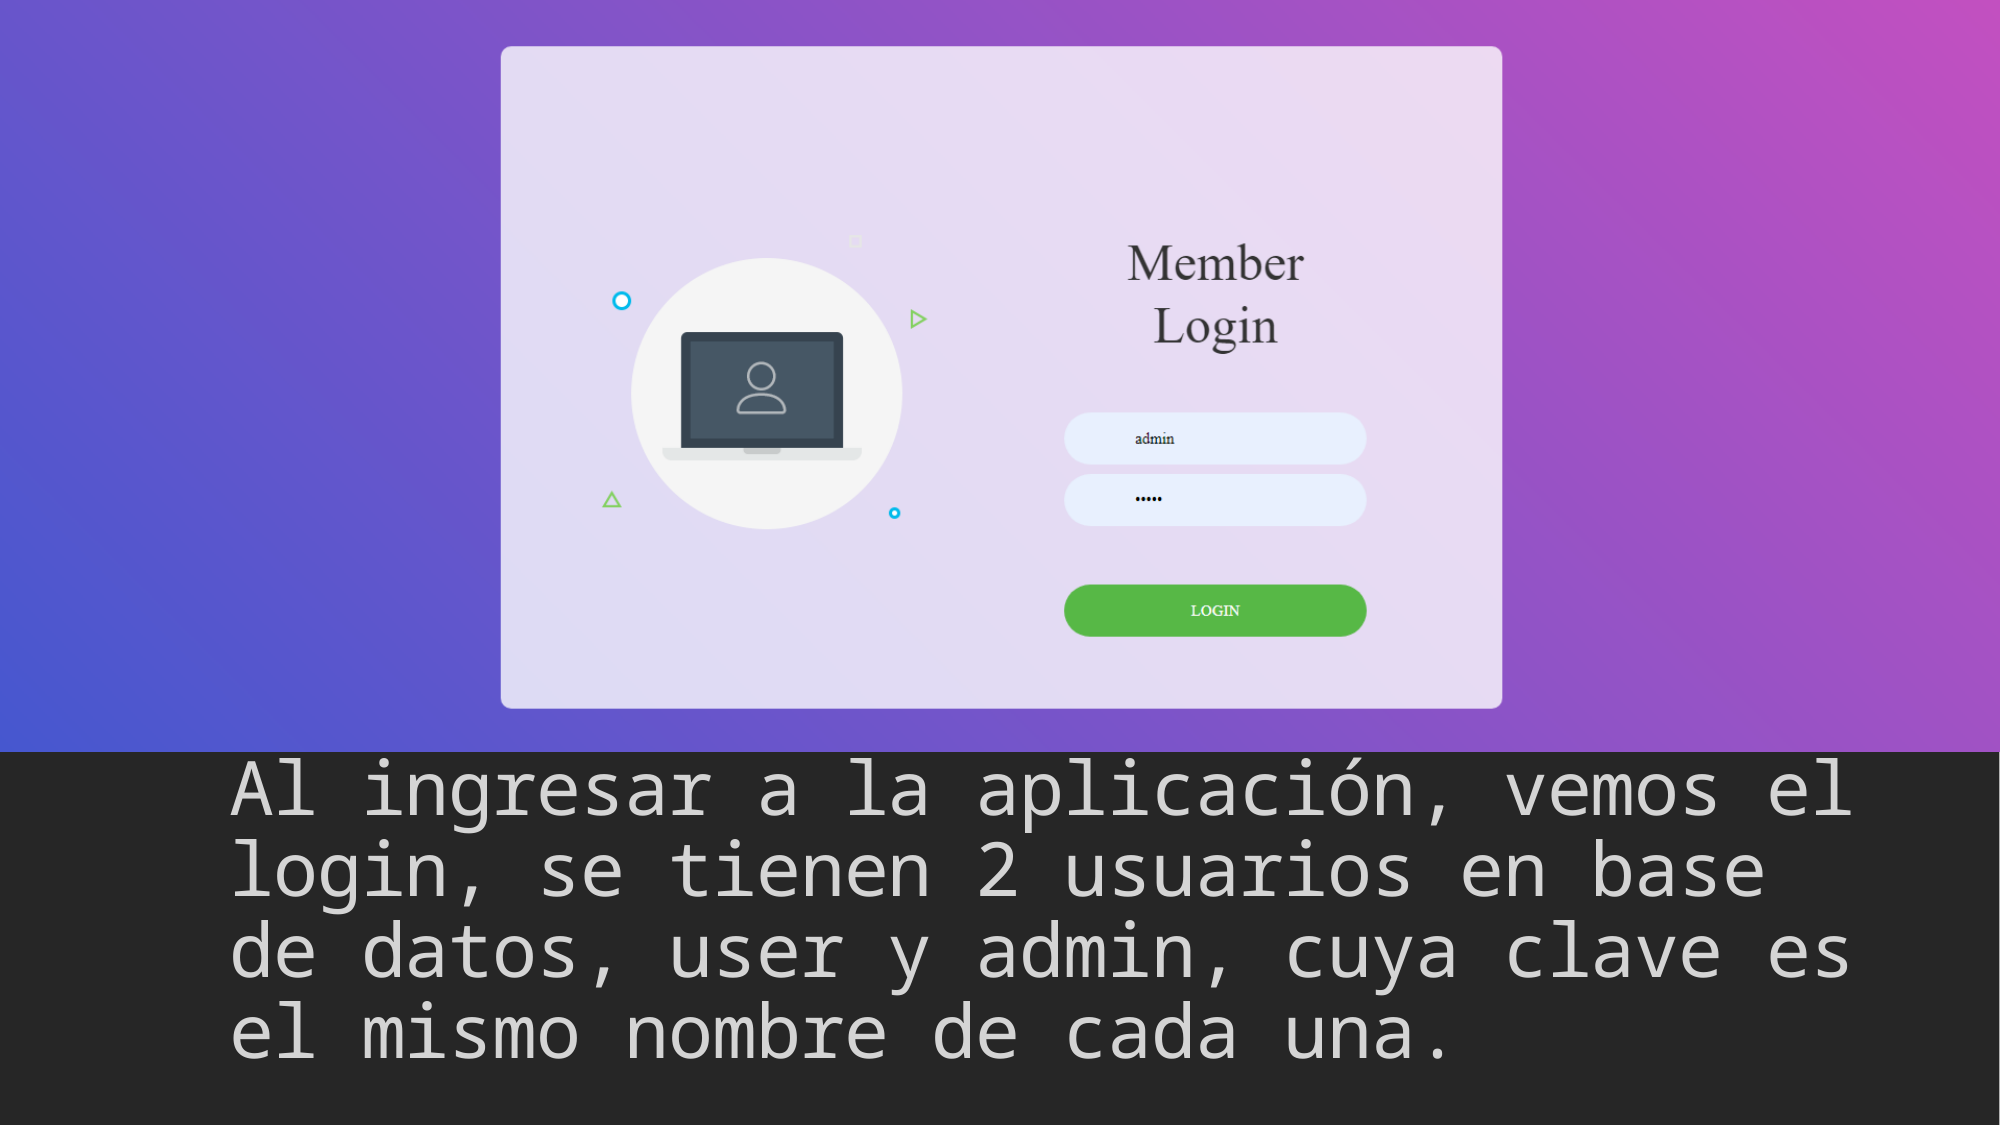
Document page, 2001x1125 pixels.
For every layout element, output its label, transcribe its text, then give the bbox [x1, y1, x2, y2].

picture [0, 0, 2000, 752]
title Al ingresar a la aplicación, vemos el login, se tienen 2 usuarios en base de datos, user y admin, cuya clave es el mismo nombre de cada una. [214, 1042, 1874, 1125]
